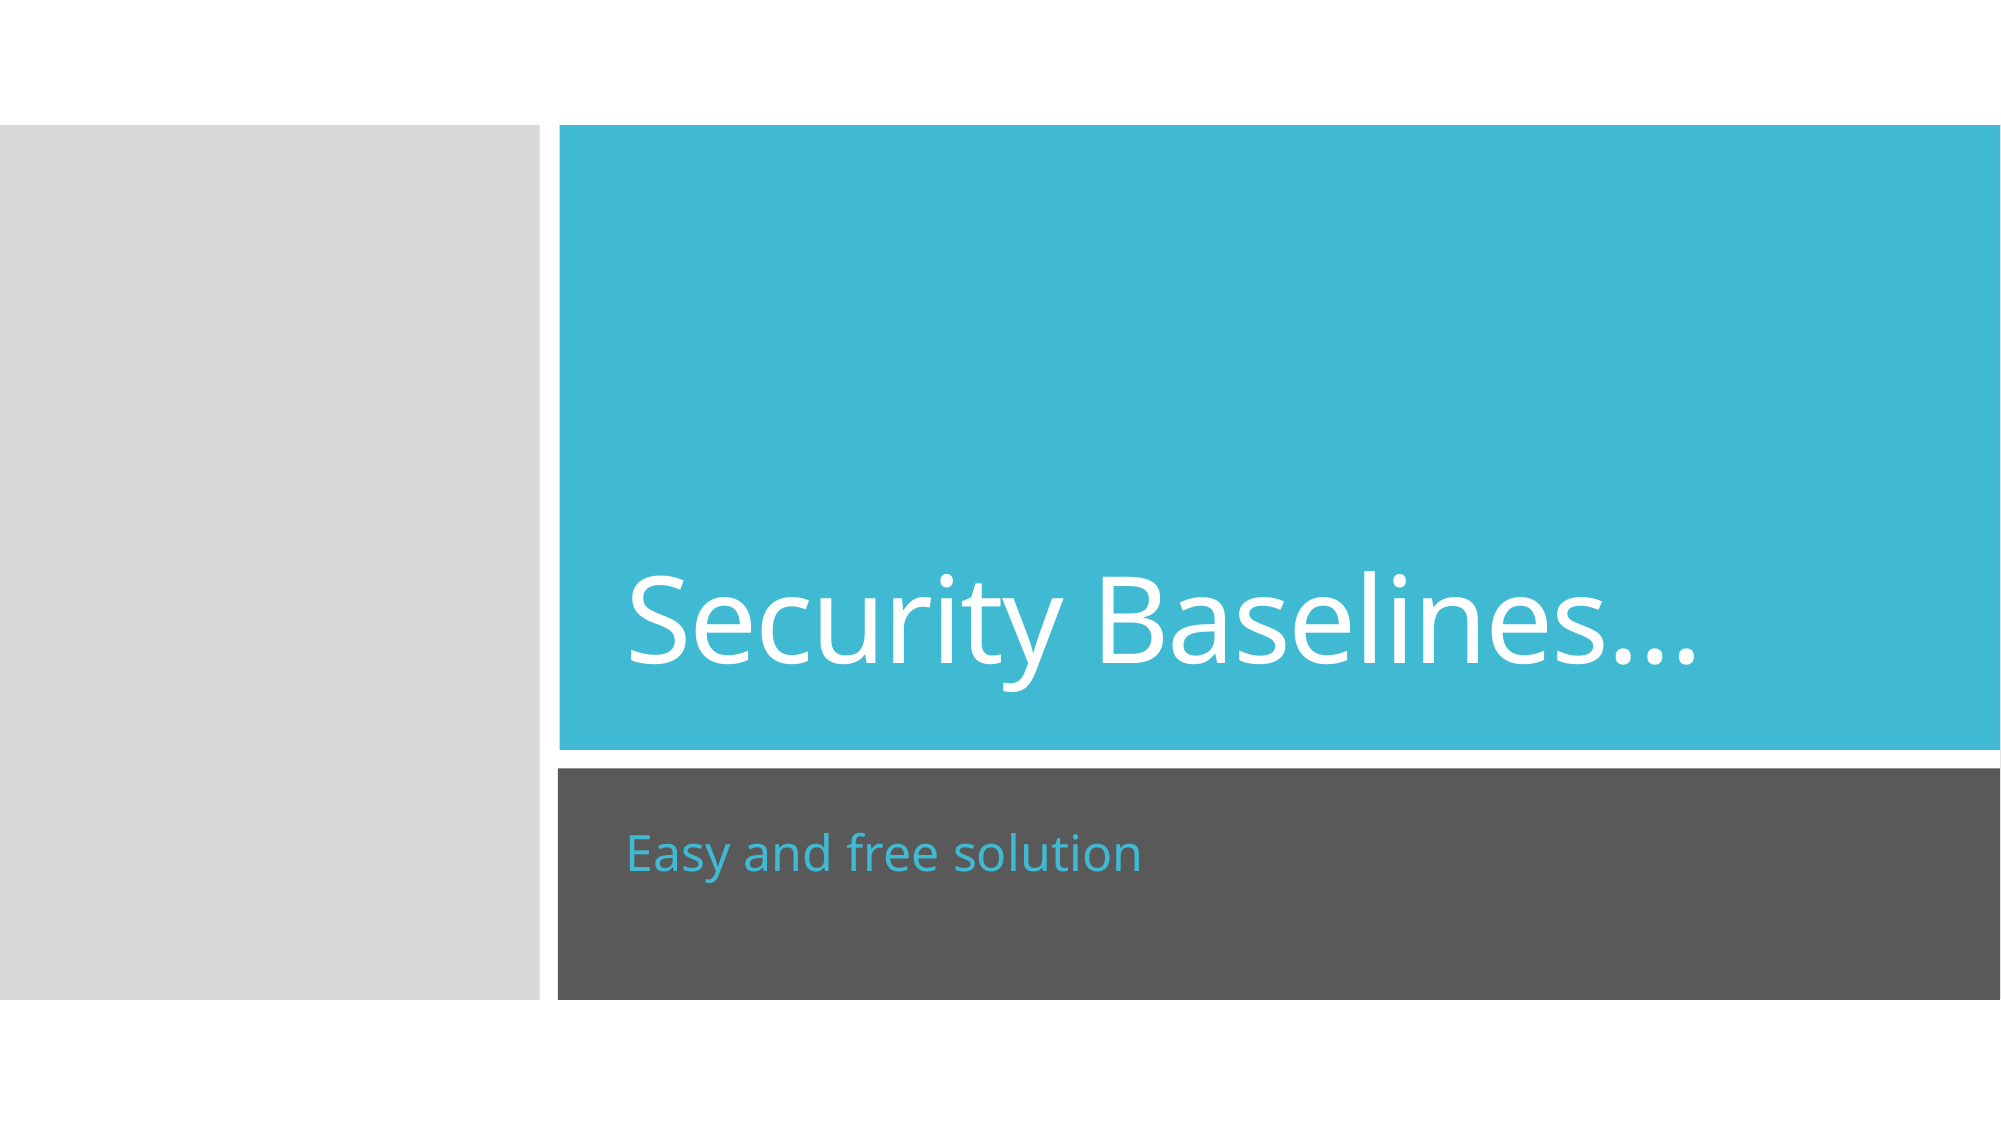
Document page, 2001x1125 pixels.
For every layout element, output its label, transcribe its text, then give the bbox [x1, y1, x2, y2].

text_box [559, 124, 2000, 751]
text_box [557, 768, 2000, 1001]
text_box [0, 0, 2000, 1125]
text_box [0, 124, 541, 1001]
title Security Baselines… [610, 213, 1790, 698]
list Easy and free solution [610, 821, 1790, 948]
